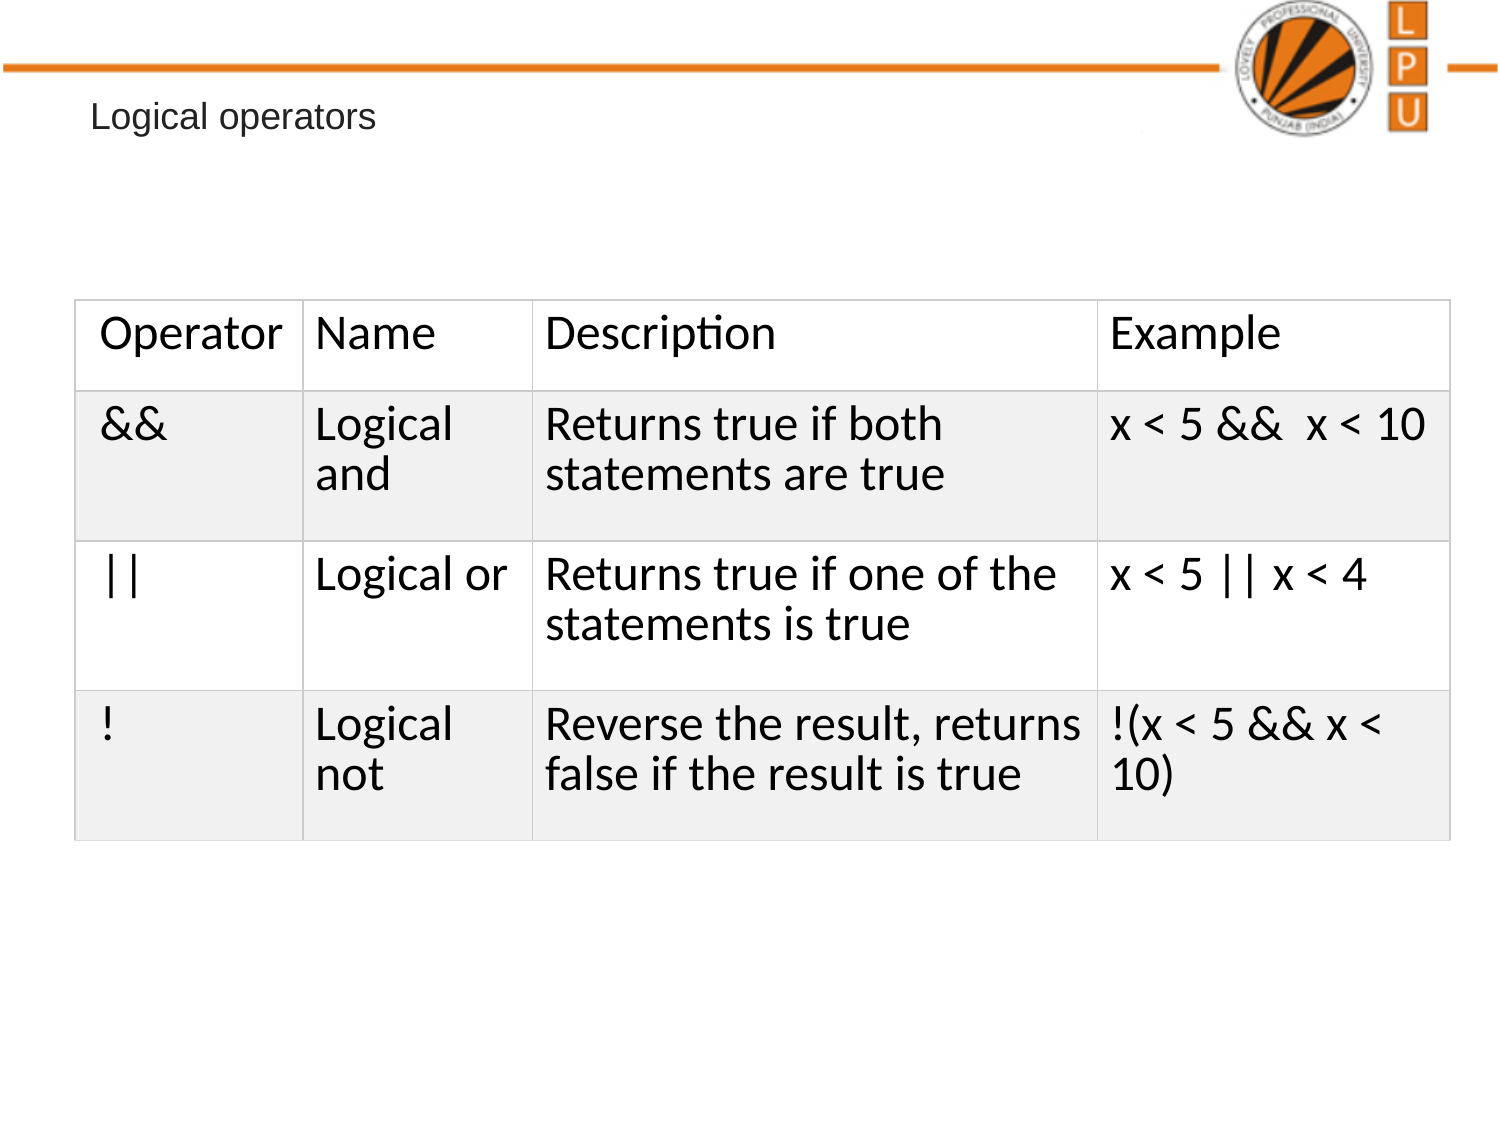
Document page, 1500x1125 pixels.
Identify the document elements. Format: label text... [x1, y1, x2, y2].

table_cell ! [76, 691, 302, 840]
table_cell Logical or [304, 542, 532, 690]
table_cell && [76, 392, 302, 540]
table_cell Returns true if one of the statements is true [533, 542, 1097, 690]
title Logical operators [75, 45, 1425, 188]
table_cell Returns true if both statements are true [533, 392, 1097, 540]
table_header Name [304, 301, 532, 390]
picture [3, 0, 1500, 155]
table_header Example [1098, 301, 1449, 390]
table_cell x < 5 || x < 4 [1098, 542, 1449, 690]
table_cell Logical and [304, 392, 532, 540]
table_cell x < 5 && x < 10 [1098, 392, 1449, 540]
table_cell Logical not [304, 691, 532, 840]
table_header Operator [76, 301, 302, 390]
table_cell Reverse the result, returns false if the result is true [533, 691, 1097, 840]
table_cell || [76, 542, 302, 690]
table_header Description [533, 301, 1097, 390]
table_cell !(x < 5 && x < 10) [1098, 691, 1449, 840]
